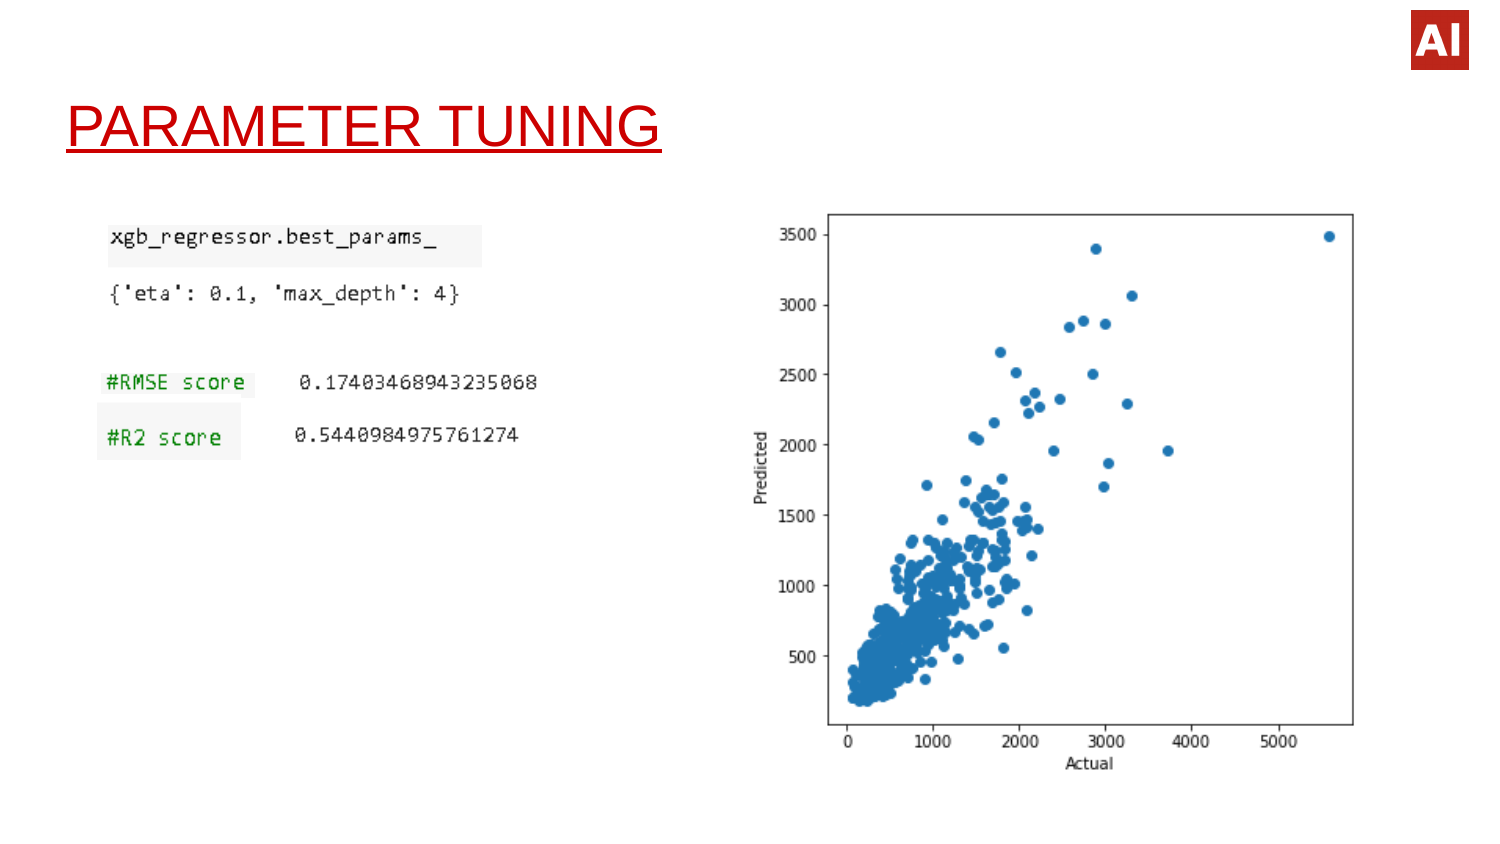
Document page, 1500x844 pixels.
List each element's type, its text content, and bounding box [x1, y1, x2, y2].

picture [107, 225, 482, 319]
picture [296, 357, 552, 410]
picture [1411, 10, 1469, 70]
picture [282, 423, 542, 459]
picture [97, 373, 255, 460]
title PARAMETER TUNING [51, 72, 1449, 167]
picture [751, 197, 1401, 802]
